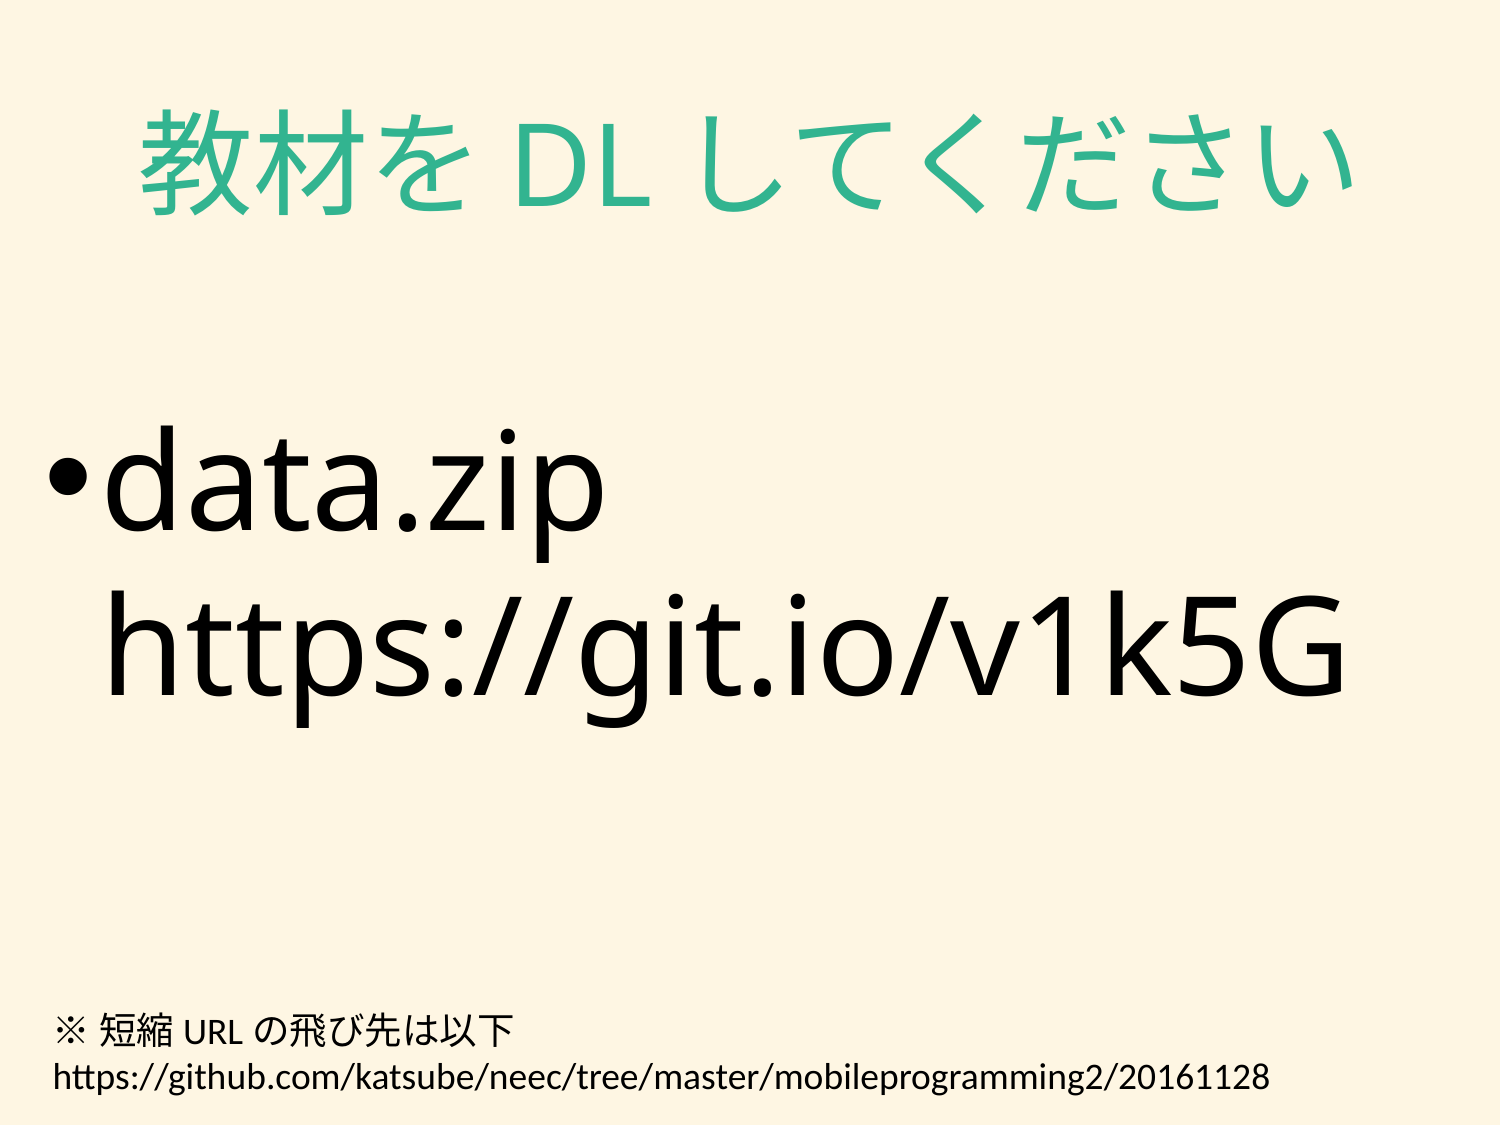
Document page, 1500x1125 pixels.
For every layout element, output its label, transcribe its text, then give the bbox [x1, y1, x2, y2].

title 教材をDLしてください [75, 66, 1425, 254]
list data.zip https://git.io/v1k5G [29, 385, 1477, 799]
text_box ※短縮URLの飛び先は以下 https://github.com/katsube/neec/tree/master/mobileprogramming2/20161128 [37, 999, 1287, 1105]
